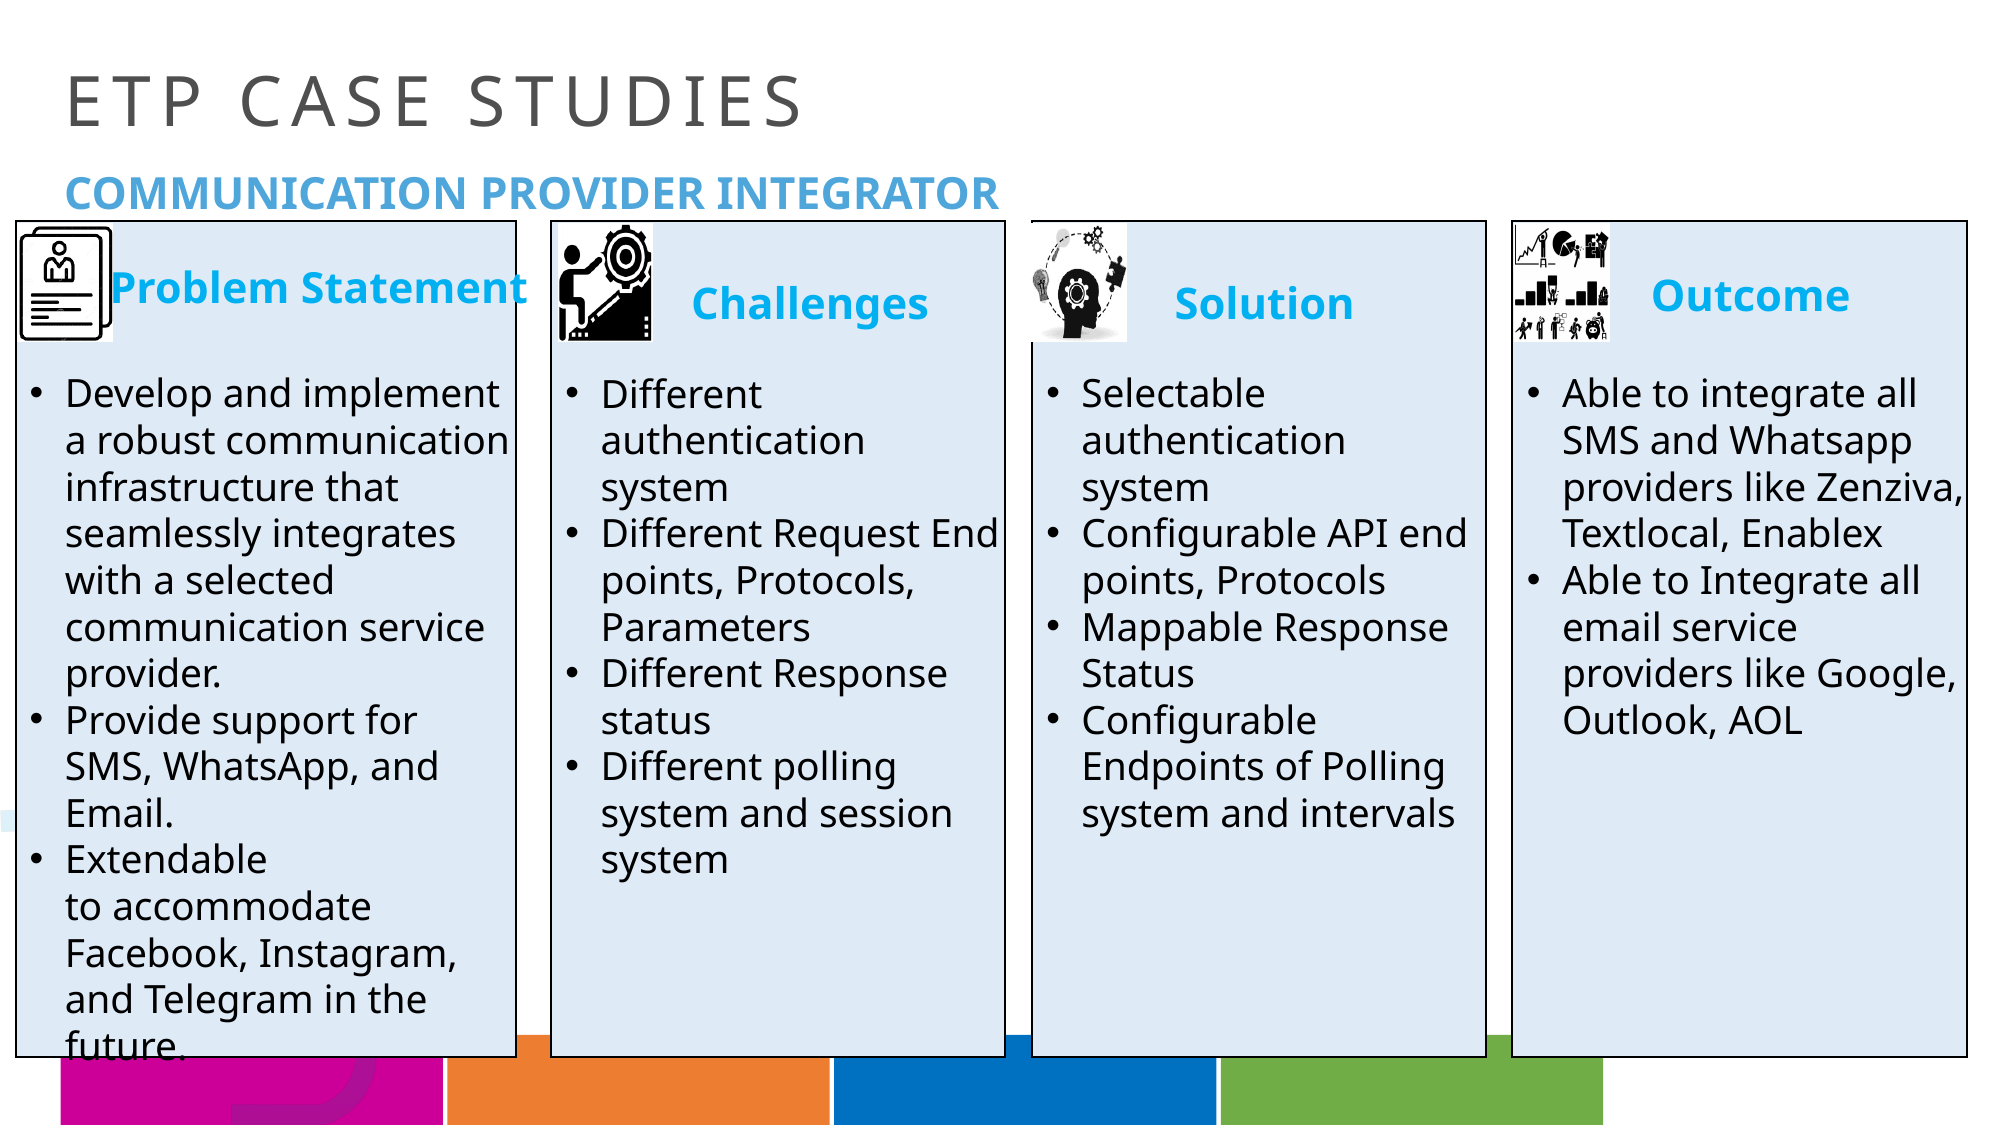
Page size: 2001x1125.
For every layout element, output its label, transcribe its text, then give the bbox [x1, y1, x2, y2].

picture [1514, 223, 1610, 342]
picture [17, 223, 113, 342]
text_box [550, 221, 1006, 1058]
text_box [16, 221, 606, 1125]
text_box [1512, 221, 1967, 1058]
text_box ETP case studies [44, 67, 1781, 128]
picture [558, 223, 653, 342]
text_box Communication Provider Integrator [44, 128, 1955, 203]
picture [1031, 223, 1127, 342]
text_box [1031, 221, 1486, 1058]
